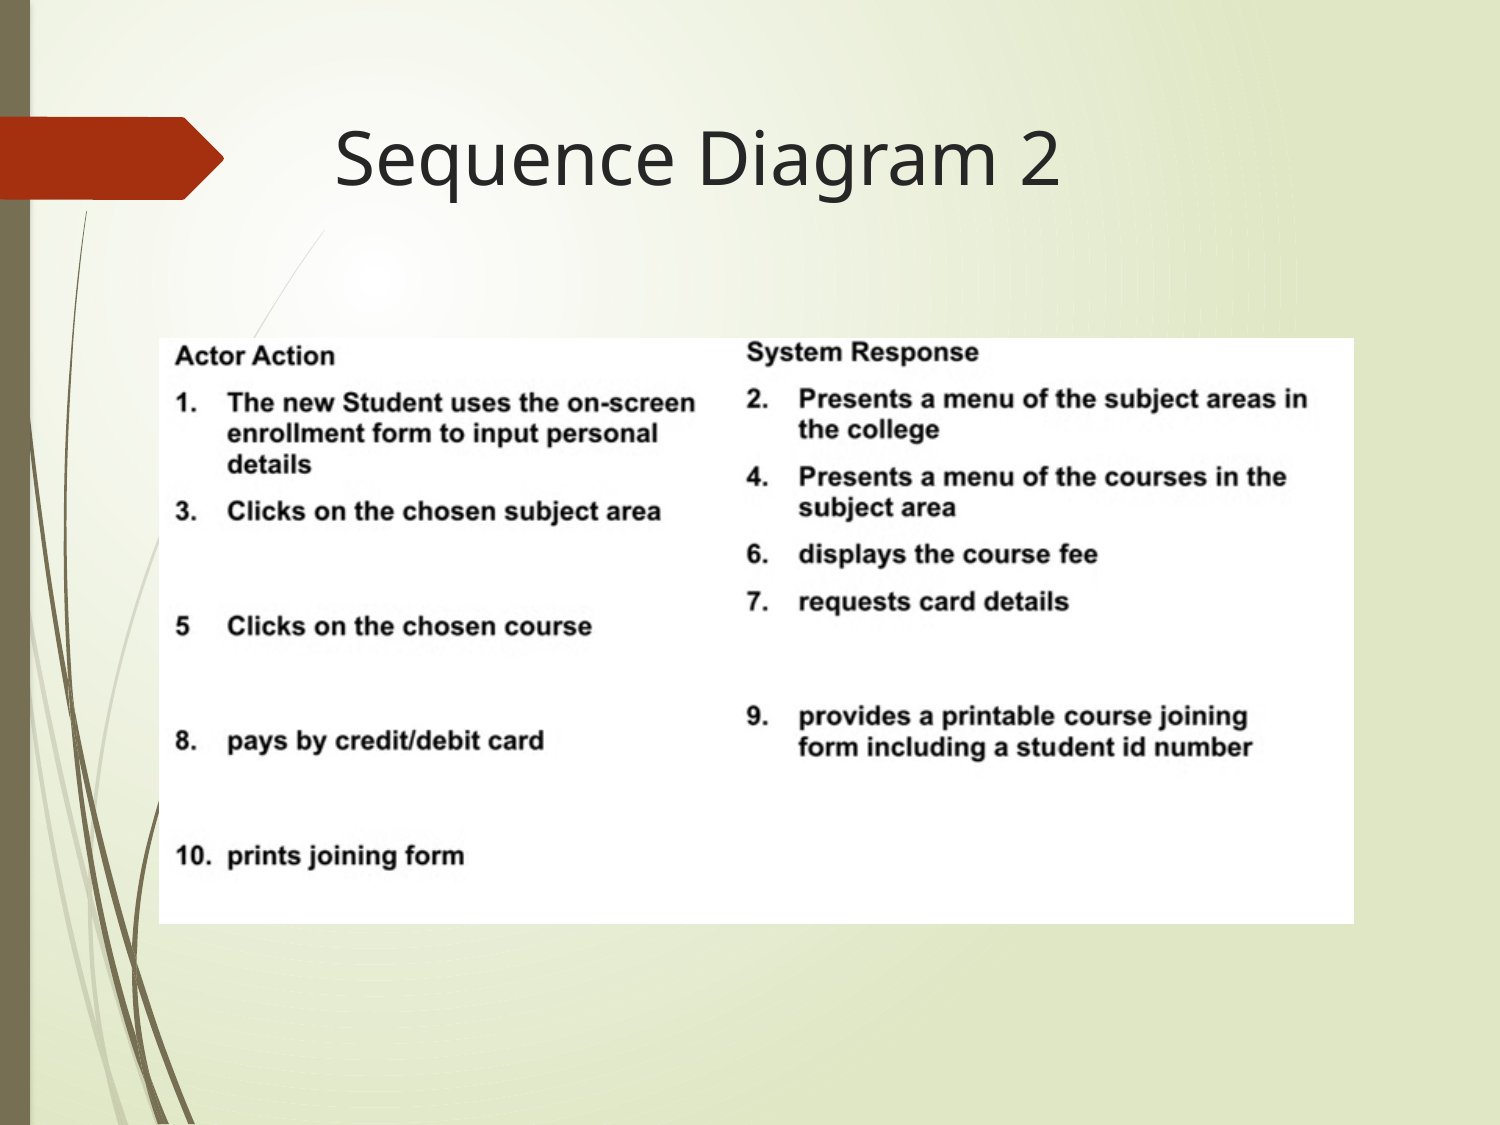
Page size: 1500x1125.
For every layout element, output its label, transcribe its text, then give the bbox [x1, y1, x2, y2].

title Sequence Diagram 2 [319, 102, 1400, 313]
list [159, 337, 1354, 925]
